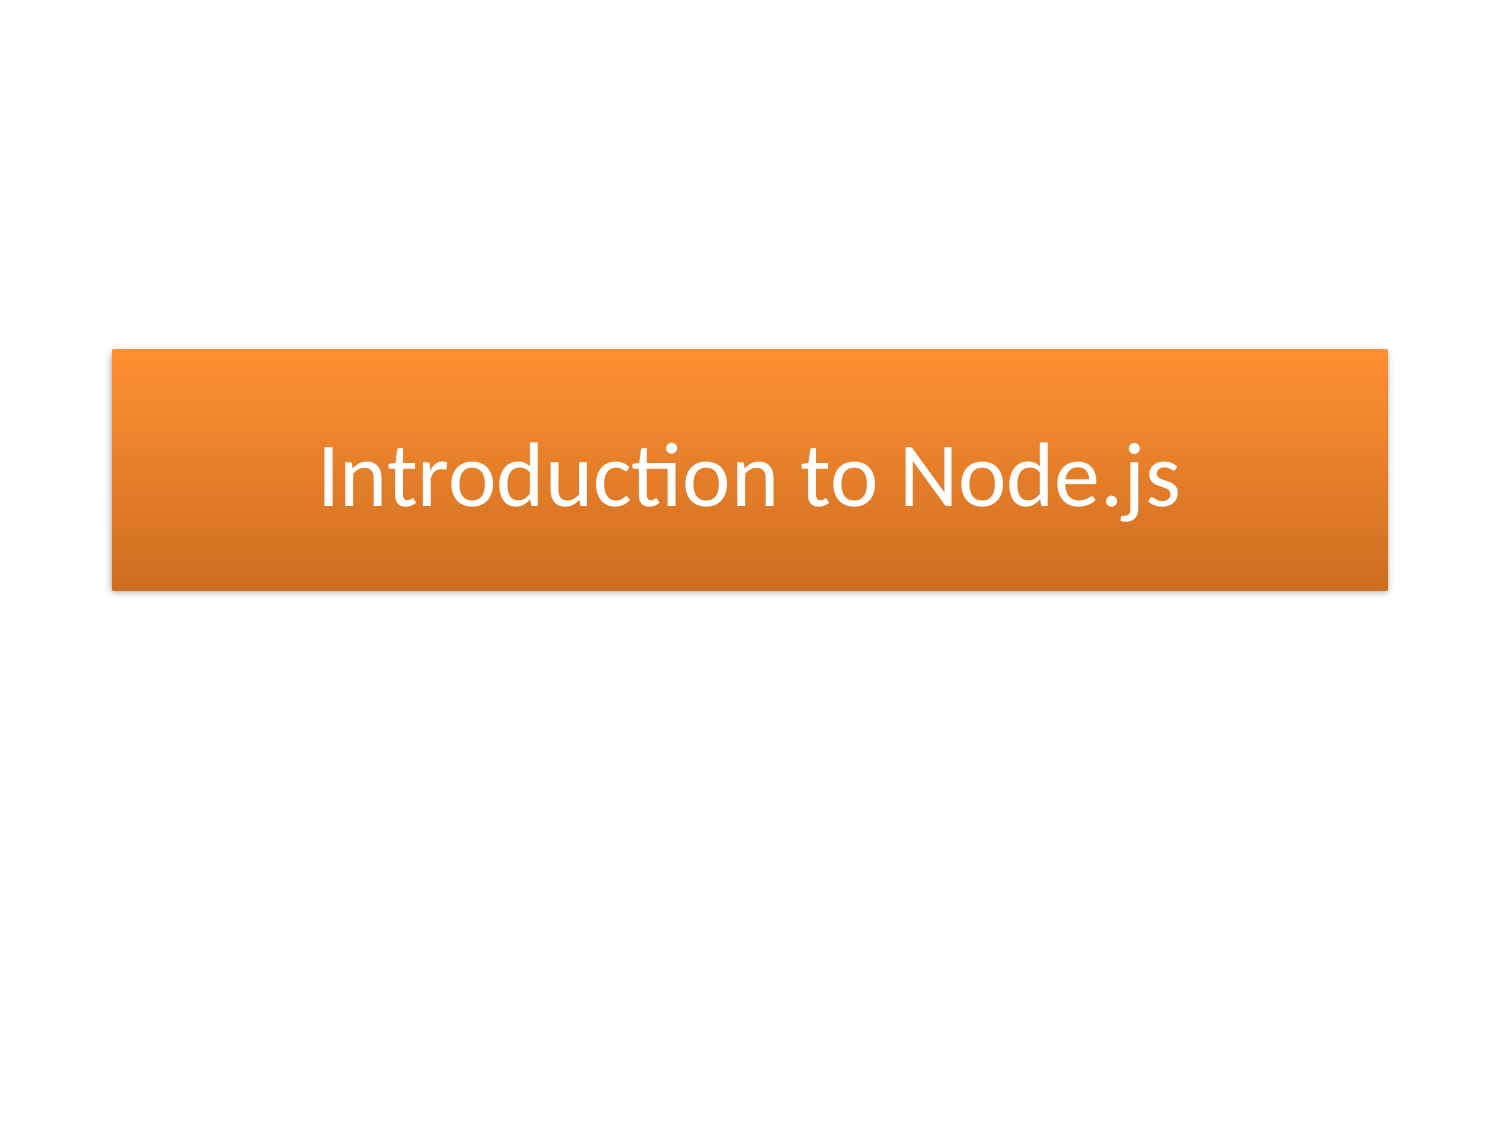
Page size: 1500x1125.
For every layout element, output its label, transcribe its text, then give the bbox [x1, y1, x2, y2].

title Introduction to Node.js [112, 349, 1388, 591]
